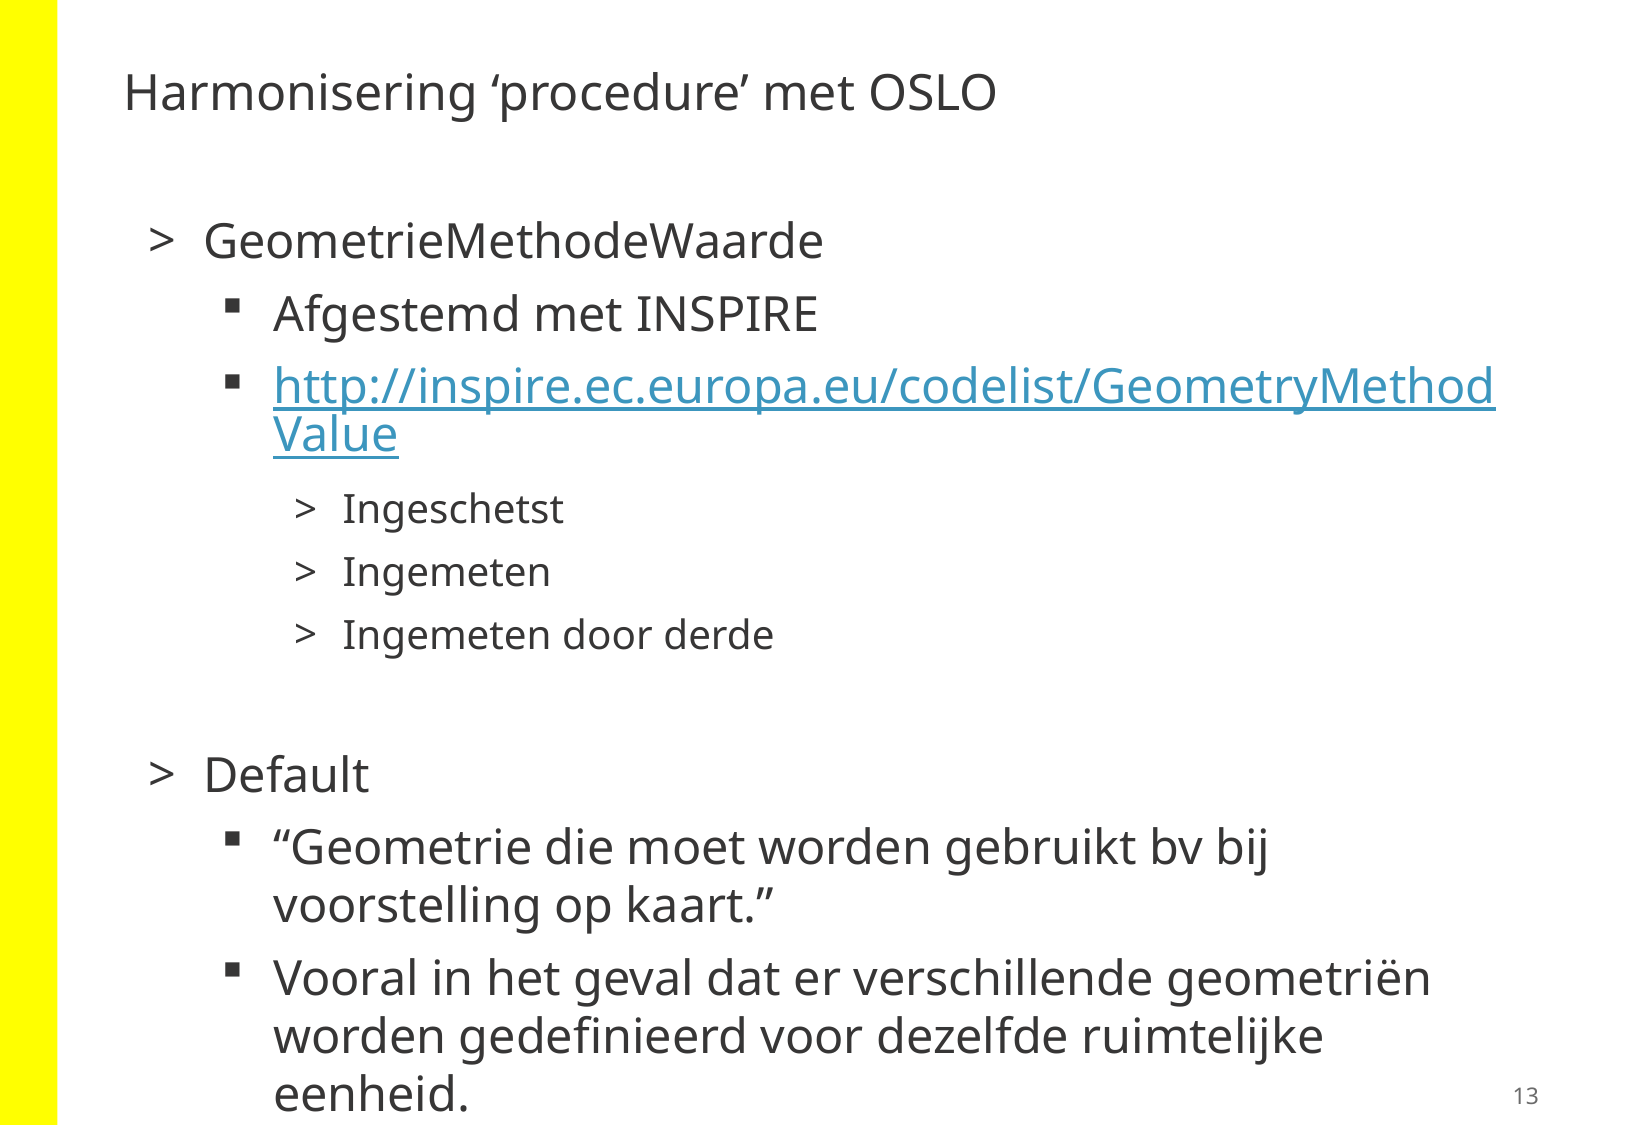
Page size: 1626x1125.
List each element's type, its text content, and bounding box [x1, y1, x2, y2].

text_box GeometrieMethodeWaarde Afgestemd met INSPIRE http://inspire.ec.europa.eu/codelist/GeometryMethodValue Ingeschetst Ingemeten Ingemeten door derde Default “Geometrie die moet worden gebruikt bv bij voorstelling op kaart.” Vooral in het geval dat er verschillende geometriën worden gedefinieerd voor dezelfde ruimtelijke eenheid. [133, 202, 1539, 1087]
slide_number 13 [1424, 1075, 1548, 1120]
list [108, 177, 1514, 1062]
title Harmonisering ‘procedure’ met OSLO [108, 59, 1547, 153]
